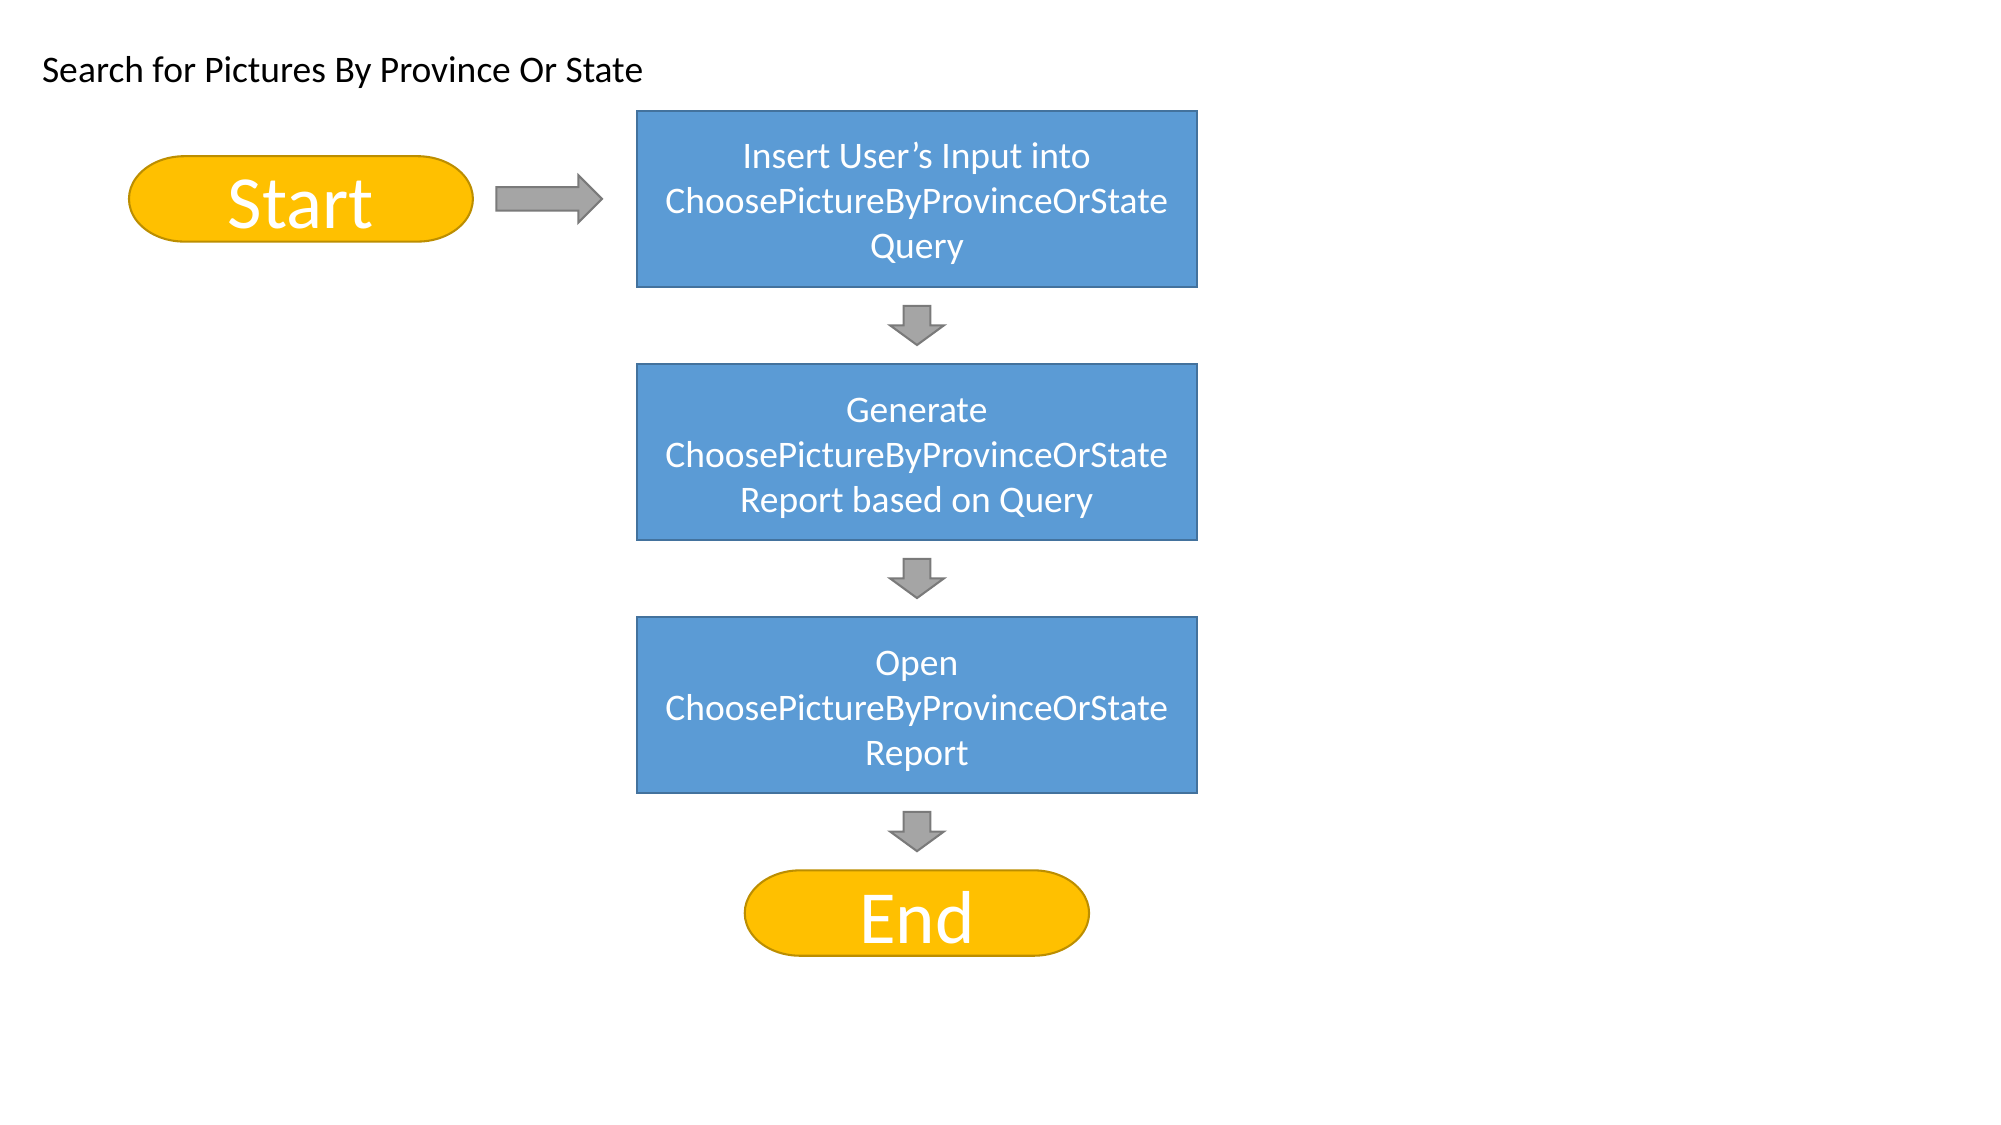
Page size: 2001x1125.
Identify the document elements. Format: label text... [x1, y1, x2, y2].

text_box [886, 304, 948, 347]
text_box Start [127, 155, 474, 243]
text_box [886, 557, 948, 600]
text_box Open ChoosePictureByProvinceOrState Report [636, 616, 1198, 794]
text_box [886, 810, 948, 853]
text_box End [743, 869, 1091, 957]
text_box [495, 172, 604, 226]
text_box Search for Pictures By Province Or State [27, 37, 1057, 98]
text_box Generate ChoosePictureByProvinceOrState Report based on Query [636, 363, 1198, 541]
text_box Insert User’s Input into ChoosePictureByProvinceOrState Query [636, 110, 1198, 288]
